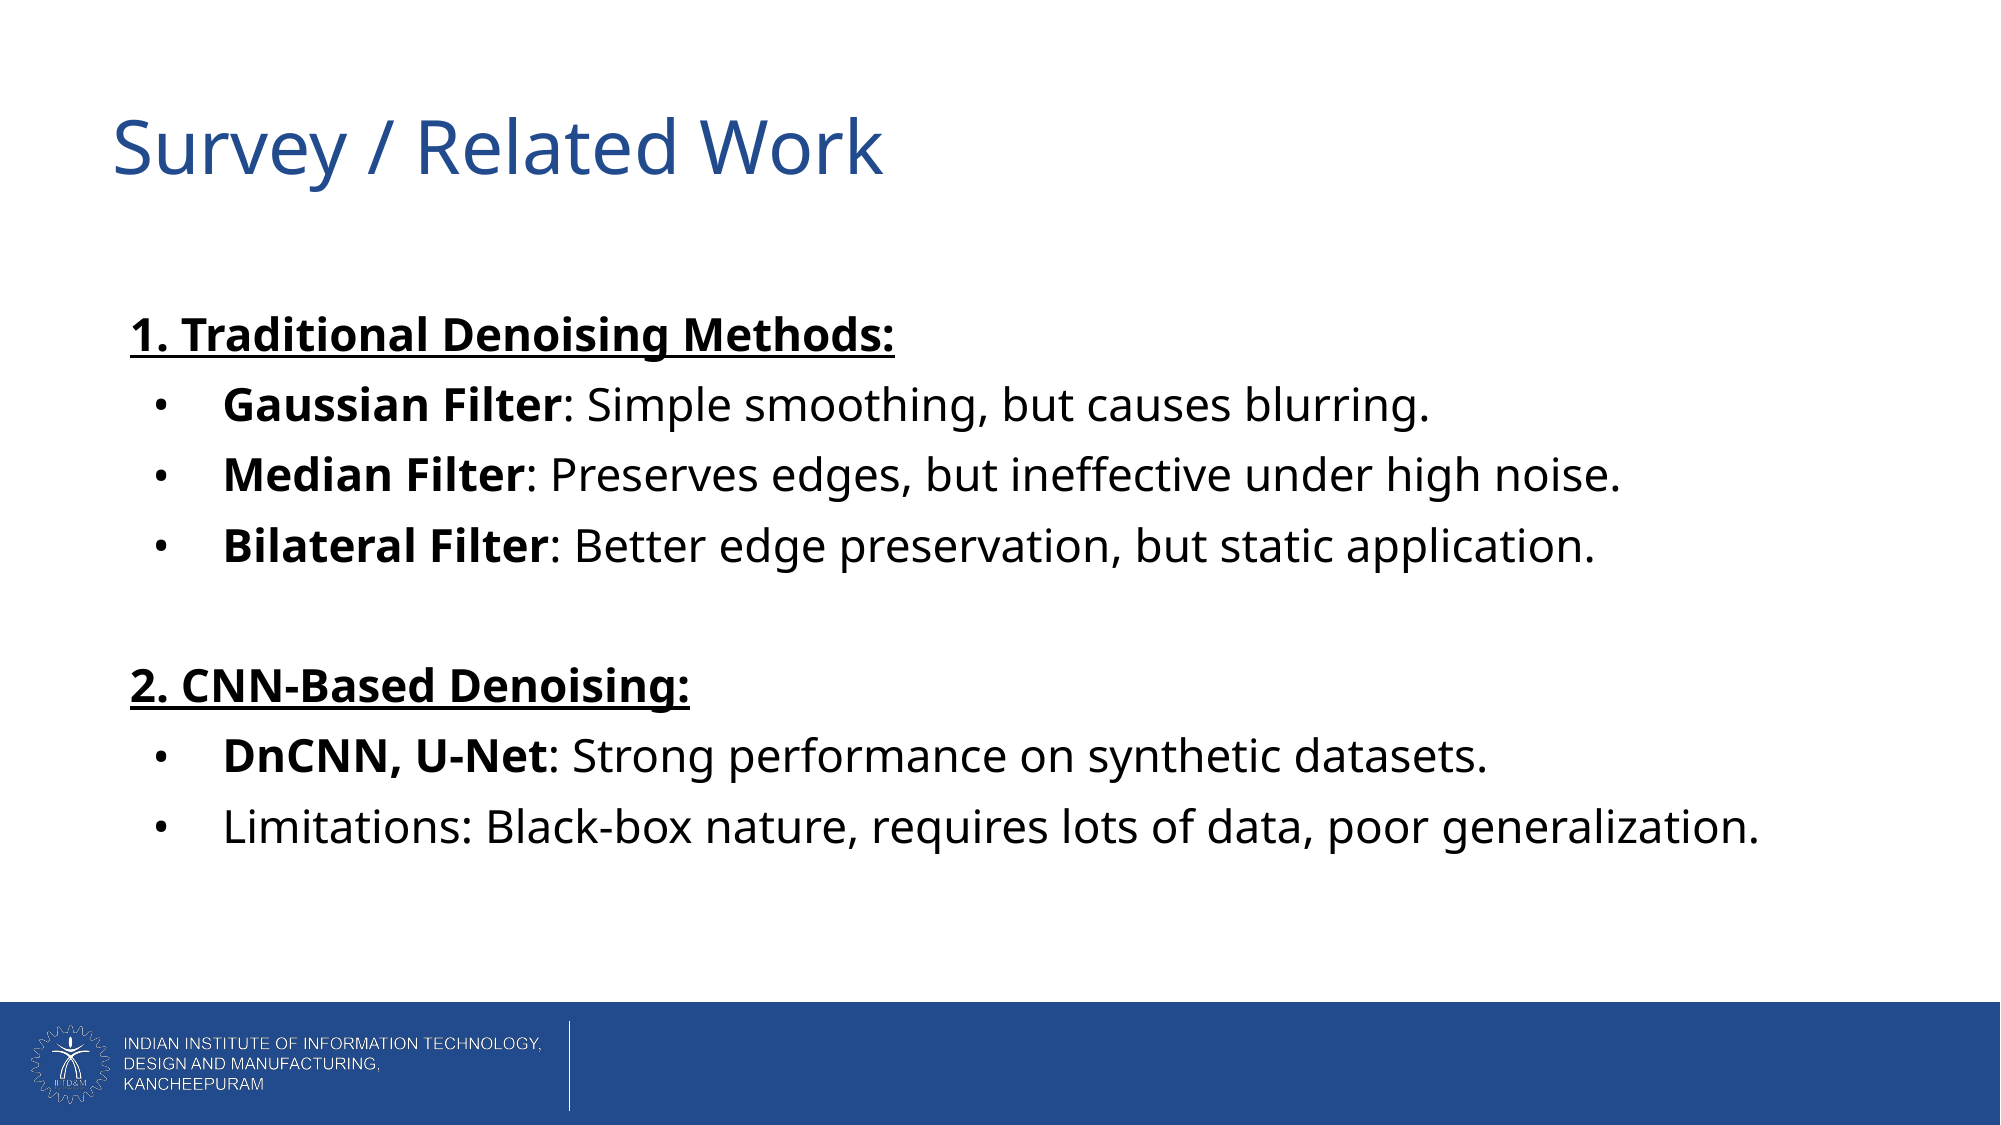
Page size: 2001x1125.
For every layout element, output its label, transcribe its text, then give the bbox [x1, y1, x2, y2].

picture [19, 1014, 551, 1113]
text_box 1. Traditional Denoising Methods: Gaussian Filter: Simple smoothing, but causes blurring. Median Filter: Preserves edges, but ineffective under high noise. Bilateral Filter: Better edge preservation, but static application. 2. CNN-Based Denoising: DnCNN, U-Net: Strong performance on synthetic datasets. Limitations: Black-box nature, requires lots of data, poor generalization. [122, 304, 1774, 861]
title Survey / Related Work [104, 72, 1831, 229]
